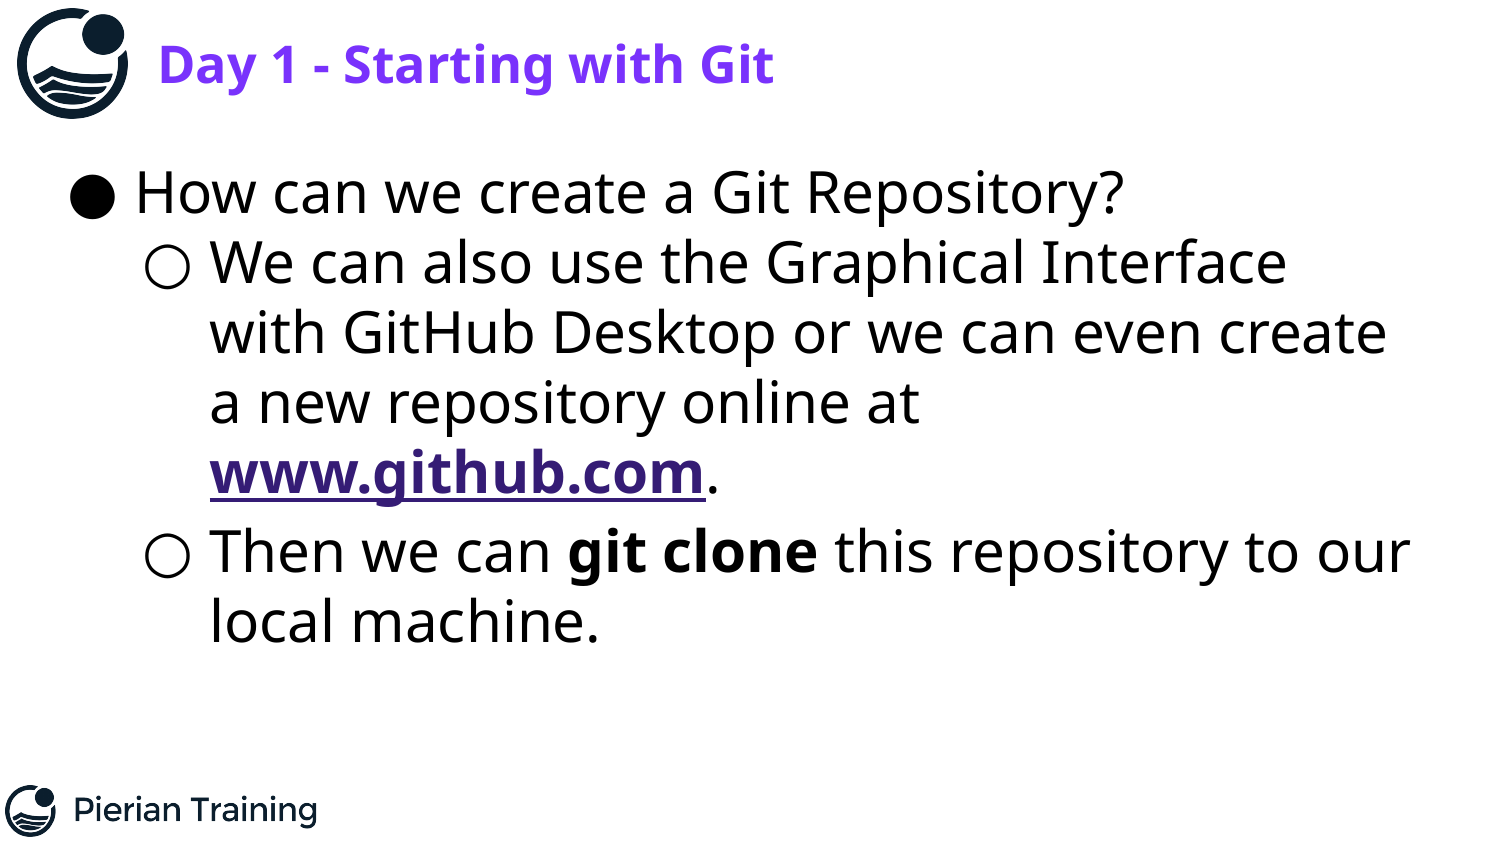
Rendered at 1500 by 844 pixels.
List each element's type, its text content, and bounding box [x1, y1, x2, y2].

picture [16, 8, 128, 120]
text_box Day 1 - Starting with Git [142, 16, 1432, 110]
picture [4, 785, 318, 837]
text_box How can we create a Git Repository? We can also use the Graphical Interface with GitHub Desktop or we can even create a new repository online at www.github.com. Then we can git clone this repository to our local machine. [44, 140, 1432, 670]
